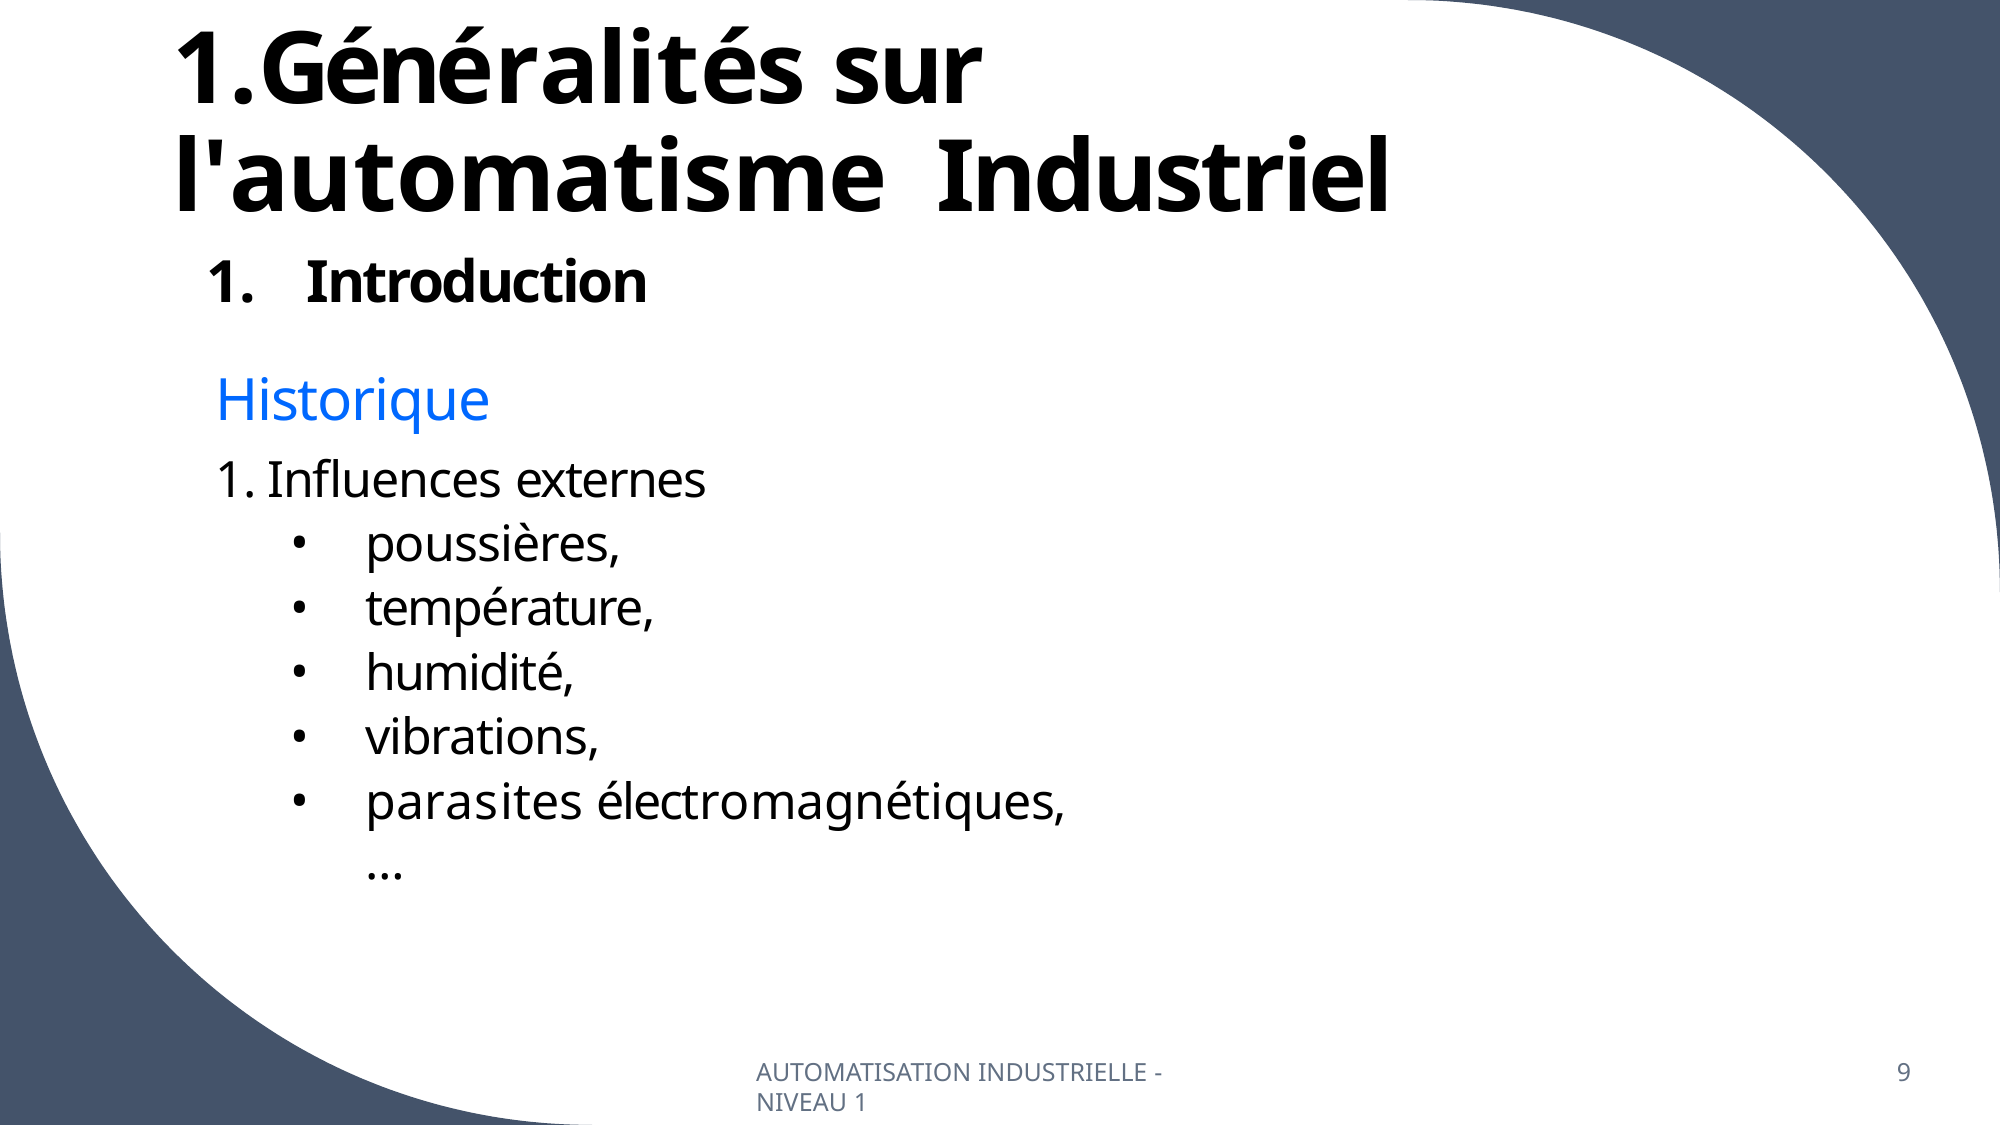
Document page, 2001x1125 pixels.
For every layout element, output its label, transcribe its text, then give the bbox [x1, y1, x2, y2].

title 1.Généralités sur l'automatisme Industriel [170, 0, 1555, 232]
footer AUTOMATISATION INDUSTRIELLE - NIVEAU 1 [753, 1055, 1247, 1125]
text_box Introduction Historique Influences externes poussières, température, humidité, vibrations, parasites électromagnétiques, … [204, 241, 1073, 890]
slide_number 9 [1890, 1055, 1930, 1125]
